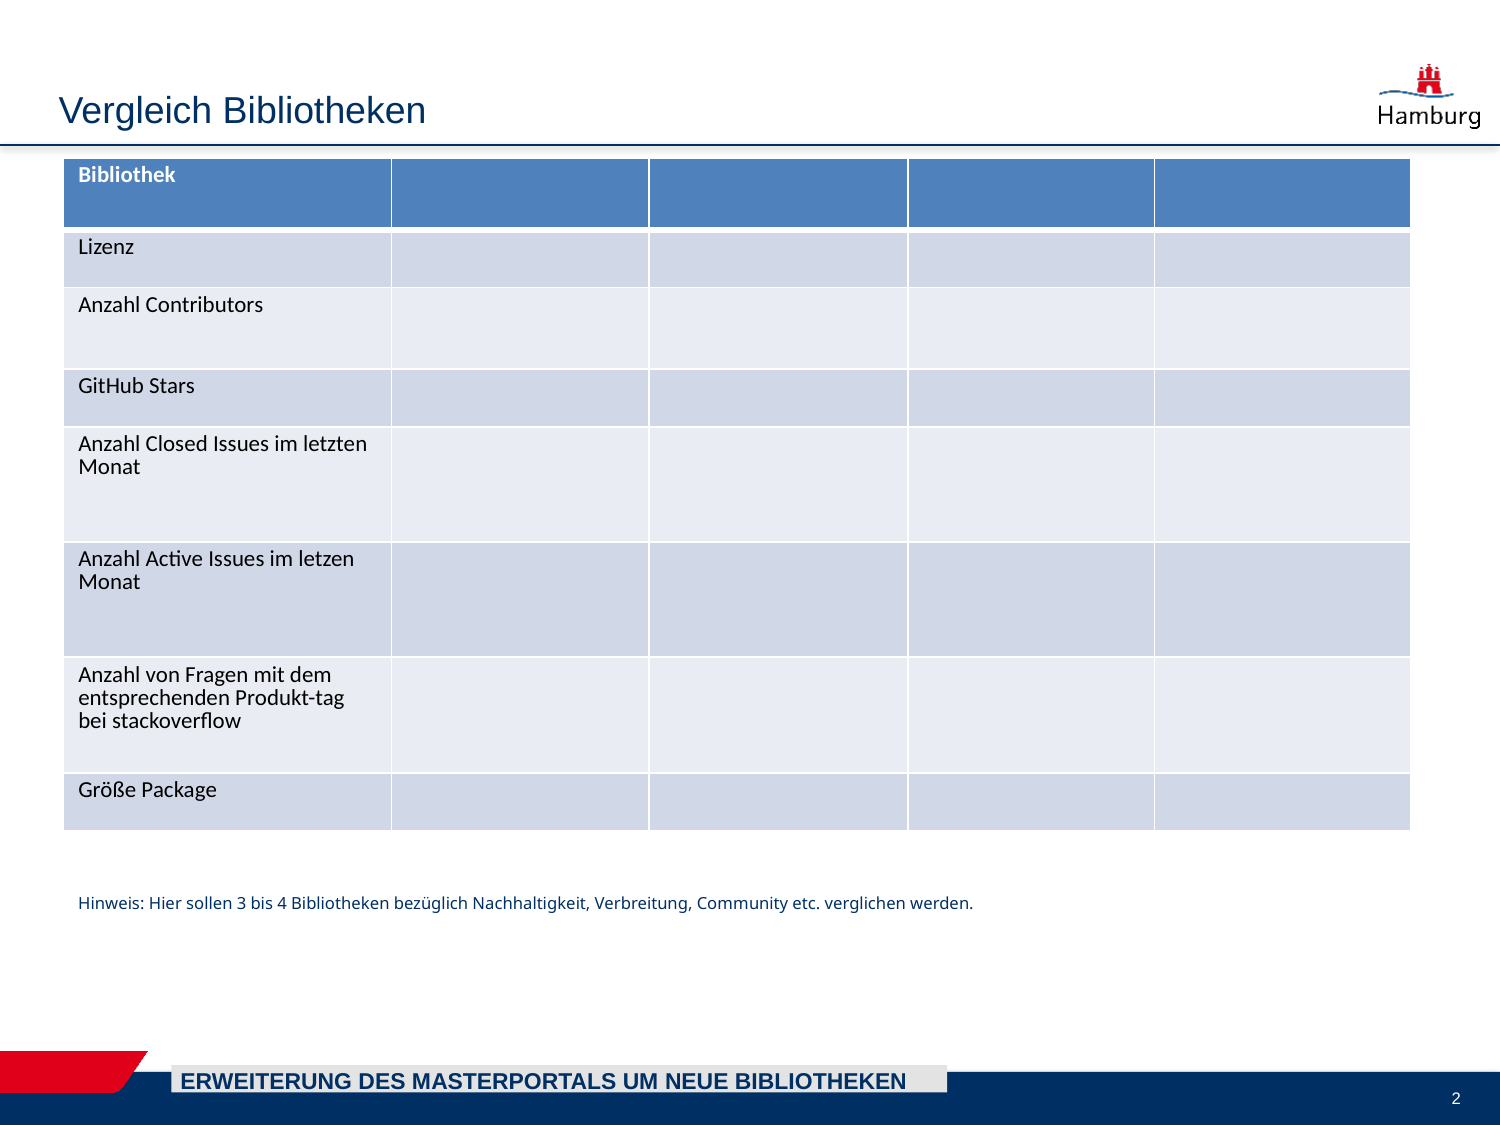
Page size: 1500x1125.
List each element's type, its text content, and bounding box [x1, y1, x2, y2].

table_cell [909, 774, 1154, 830]
table_cell [909, 658, 1154, 772]
table_cell [1155, 543, 1410, 656]
table_cell [650, 233, 907, 287]
table_cell [909, 288, 1154, 368]
table_cell [650, 428, 907, 541]
table_cell [1155, 370, 1410, 426]
title Vergleich Bibliotheken [43, 78, 1332, 139]
table_cell [1155, 288, 1410, 368]
table_cell Anzahl Closed Issues im letzten Monat [64, 428, 391, 541]
picture [0, 1051, 148, 1093]
table_cell [909, 543, 1154, 656]
table_cell [909, 428, 1154, 541]
table_cell Anzahl von Fragen mit dem entsprechenden Produkt-tag bei stackoverflow [64, 658, 391, 772]
table_cell [909, 233, 1154, 287]
table_cell [1155, 658, 1410, 772]
table_header [909, 159, 1154, 227]
table_cell GitHub Stars [64, 370, 391, 426]
table_cell [392, 543, 648, 656]
table_header [392, 159, 648, 227]
table_cell [392, 658, 648, 772]
table_cell [650, 370, 907, 426]
table_cell [392, 233, 648, 287]
table_cell [1155, 428, 1410, 541]
picture [1379, 64, 1480, 129]
text_box Hinweis: Hier sollen 3 bis 4 Bibliotheken bezüglich Nachhaltigkeit, Verbreitung, Community etc. verglichen werden. [63, 885, 1352, 920]
table_cell [909, 370, 1154, 426]
table_cell [1155, 233, 1410, 287]
table_cell [650, 288, 907, 368]
table_cell [650, 774, 907, 830]
table_header Bibliothek [64, 159, 391, 227]
table_cell [650, 543, 907, 656]
table_cell [392, 774, 648, 830]
table_cell [392, 288, 648, 368]
table_cell Größe Package [64, 774, 391, 830]
table_cell [1155, 774, 1410, 830]
table_header [650, 159, 907, 227]
table_cell Lizenz [64, 233, 391, 287]
table_header [1155, 159, 1410, 227]
table_cell Anzahl Active Issues im letzen Monat [64, 543, 391, 656]
table_cell Anzahl Contributors [64, 288, 391, 368]
table_cell [650, 658, 907, 772]
table_cell [392, 370, 648, 426]
table_cell [392, 428, 648, 541]
